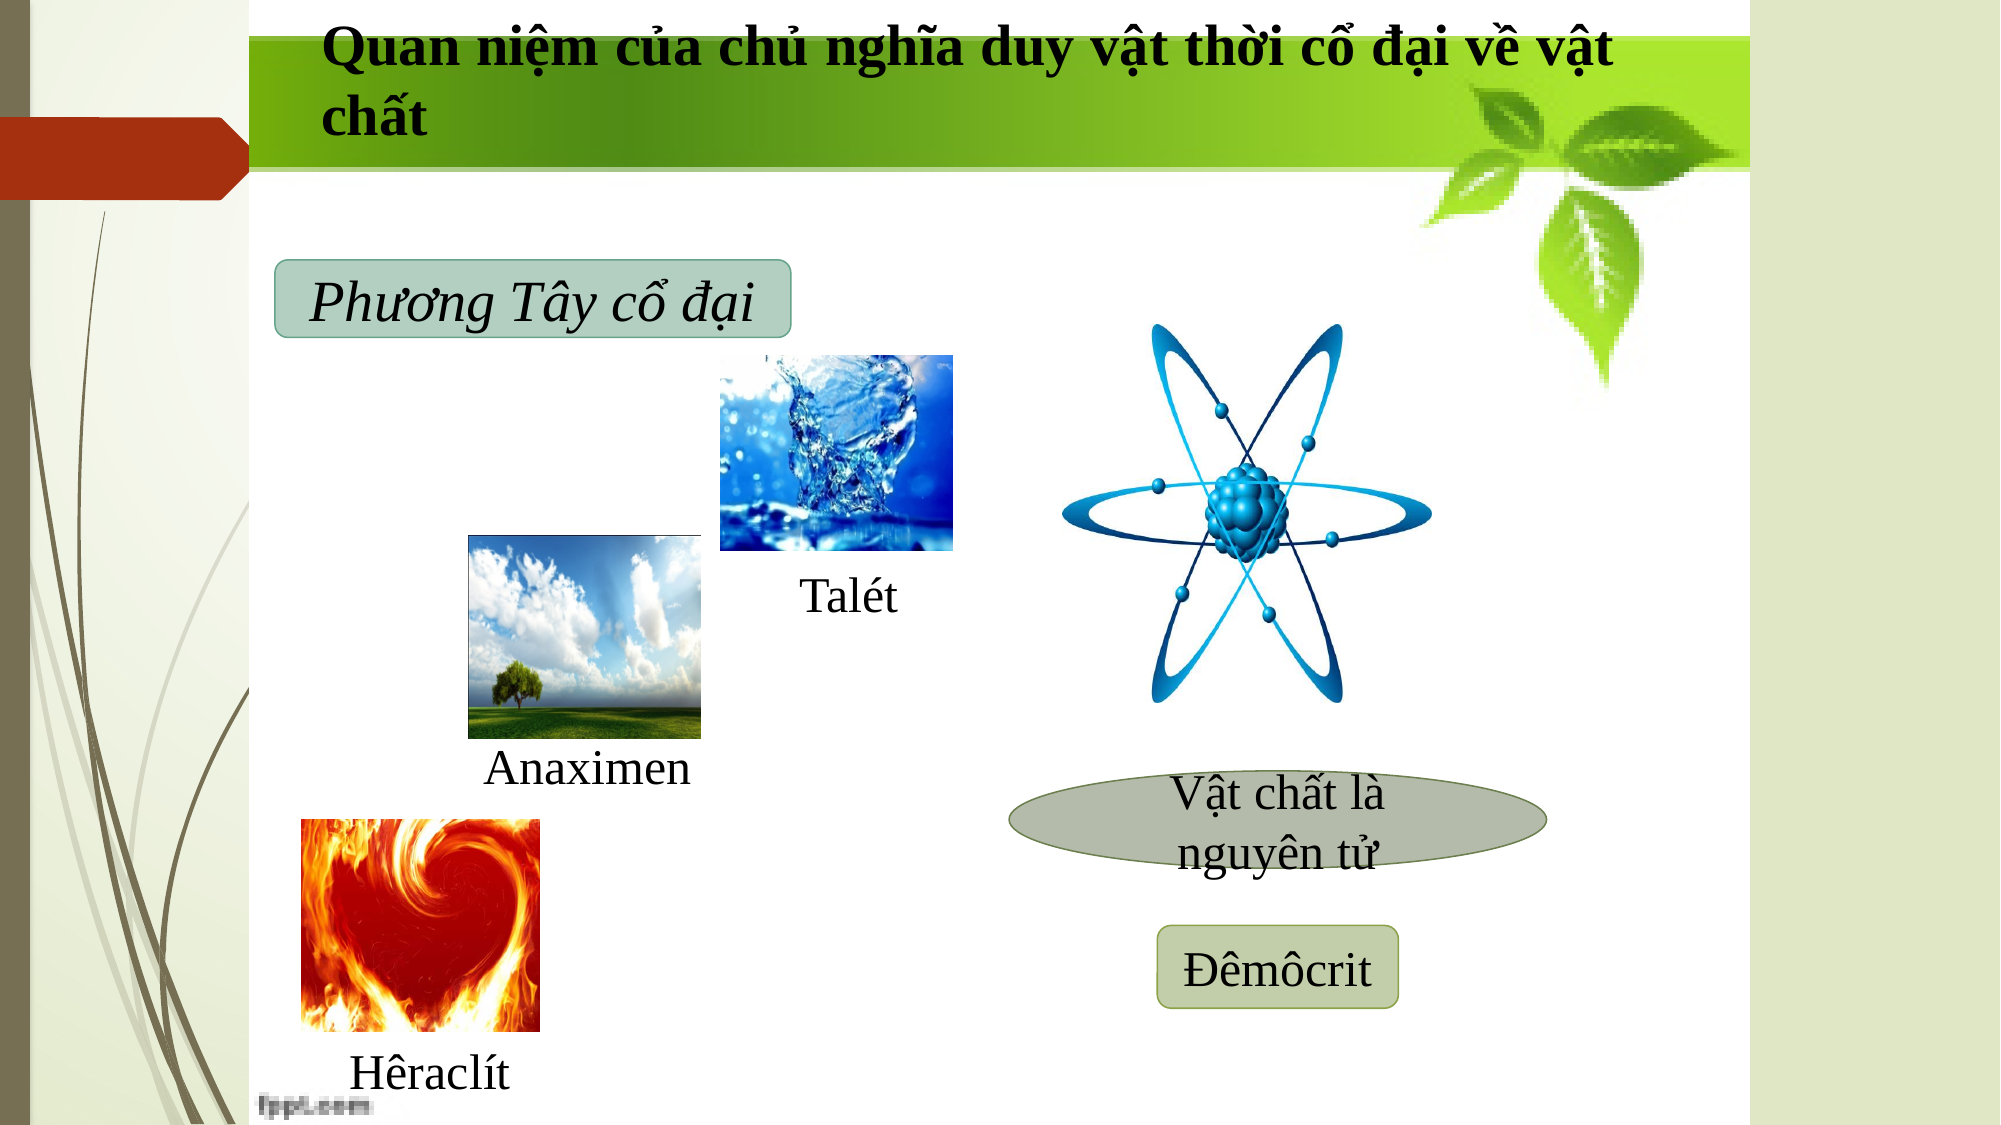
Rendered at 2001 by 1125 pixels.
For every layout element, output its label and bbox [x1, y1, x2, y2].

picture [249, 0, 1751, 1125]
